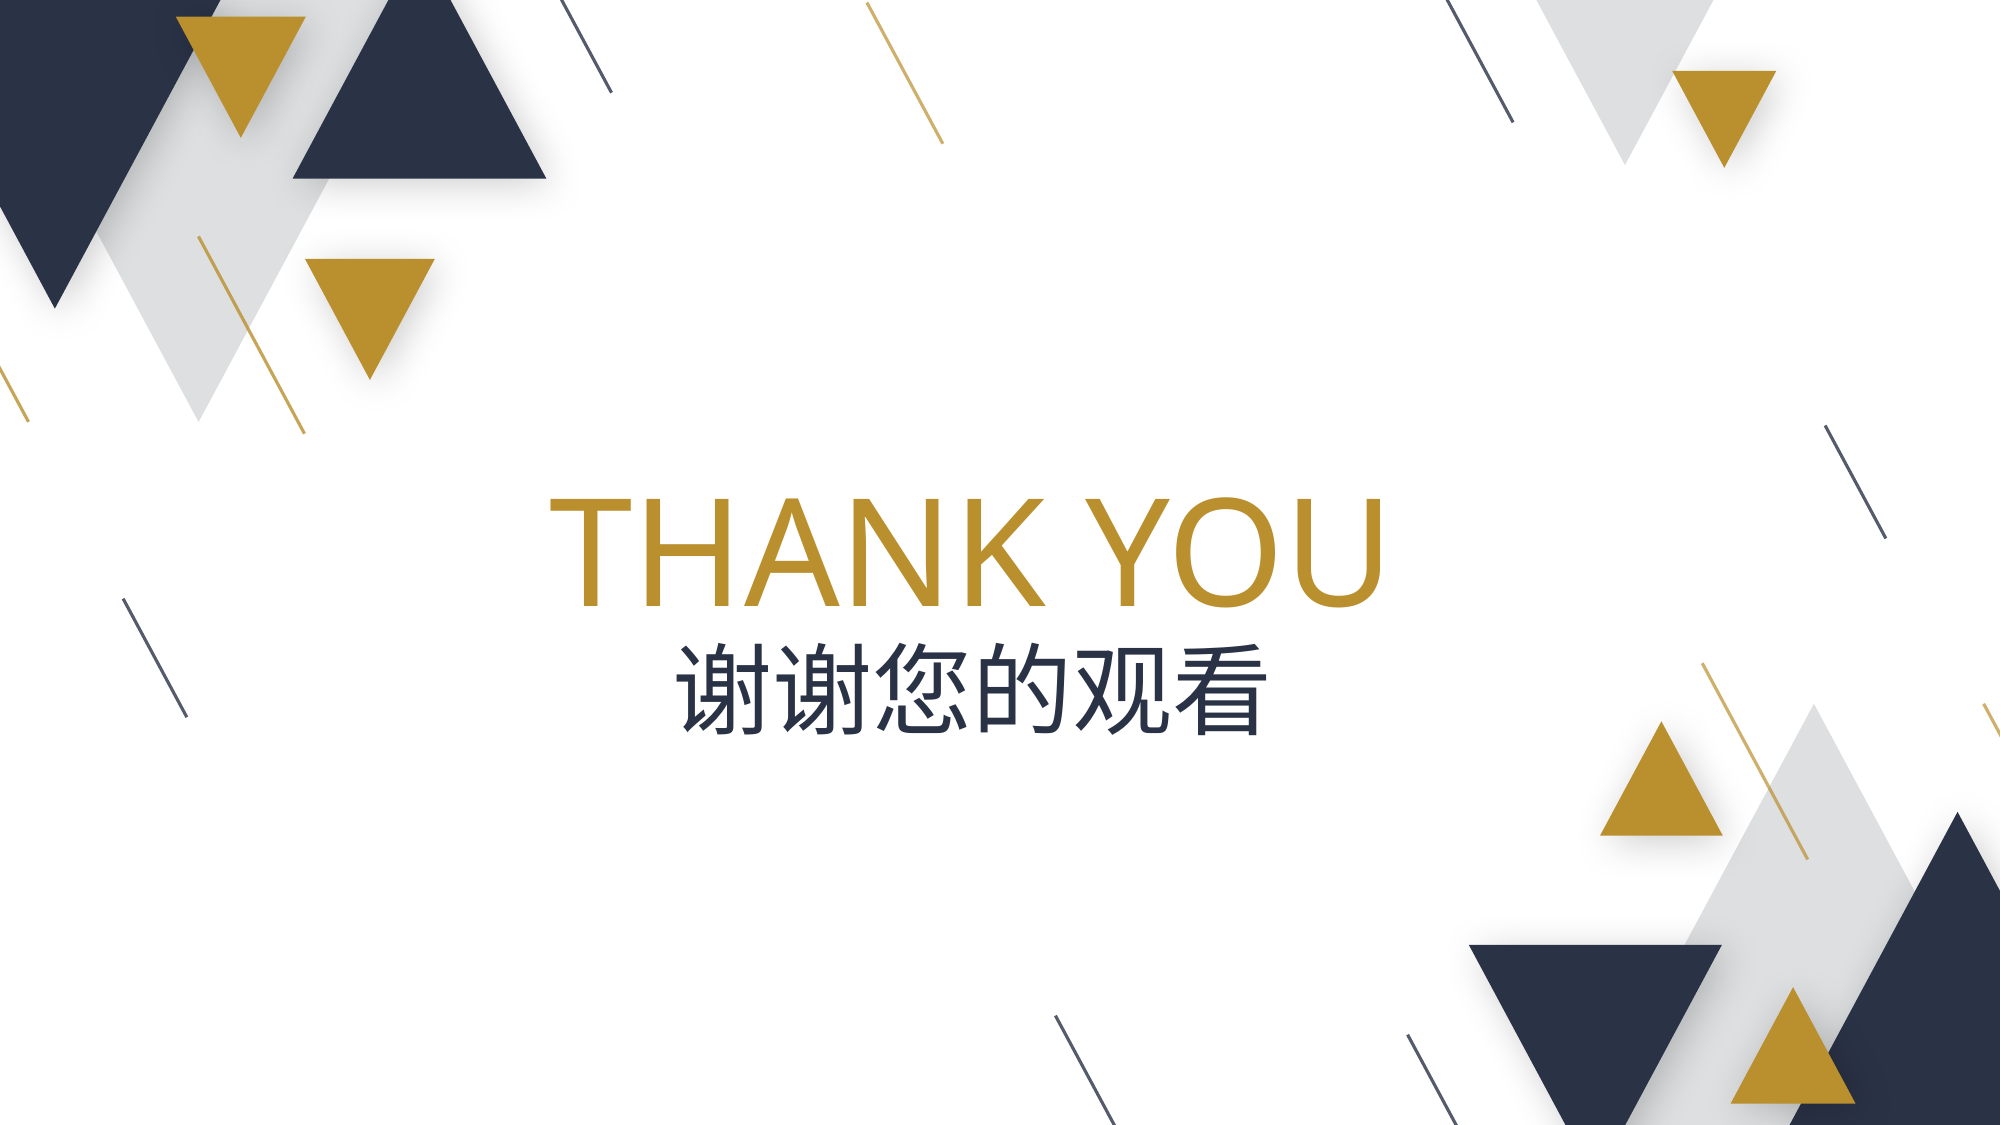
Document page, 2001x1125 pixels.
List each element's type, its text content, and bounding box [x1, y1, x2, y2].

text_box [198, 236, 305, 434]
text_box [1055, 1015, 1138, 1125]
text_box [174, 15, 308, 141]
text_box [1535, 0, 1715, 168]
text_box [507, 0, 612, 93]
text_box 谢谢您的观看 [362, 620, 1582, 755]
text_box [1670, 69, 1779, 171]
text_box [305, 257, 437, 383]
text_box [123, 598, 187, 718]
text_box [1825, 425, 1886, 539]
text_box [0, 281, 29, 422]
text_box THANK YOU [489, 449, 1456, 645]
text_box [1702, 663, 1808, 860]
text_box [1841, 809, 2000, 1125]
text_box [1983, 703, 2000, 857]
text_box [1442, 0, 1514, 123]
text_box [1407, 1034, 1490, 1125]
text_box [866, 2, 943, 144]
text_box [1598, 719, 1702, 837]
text_box [1728, 984, 1858, 1105]
text_box [113, 0, 375, 424]
text_box [1467, 943, 1724, 1125]
text_box [0, 0, 222, 311]
text_box [1659, 701, 1909, 1125]
text_box [290, 0, 549, 180]
